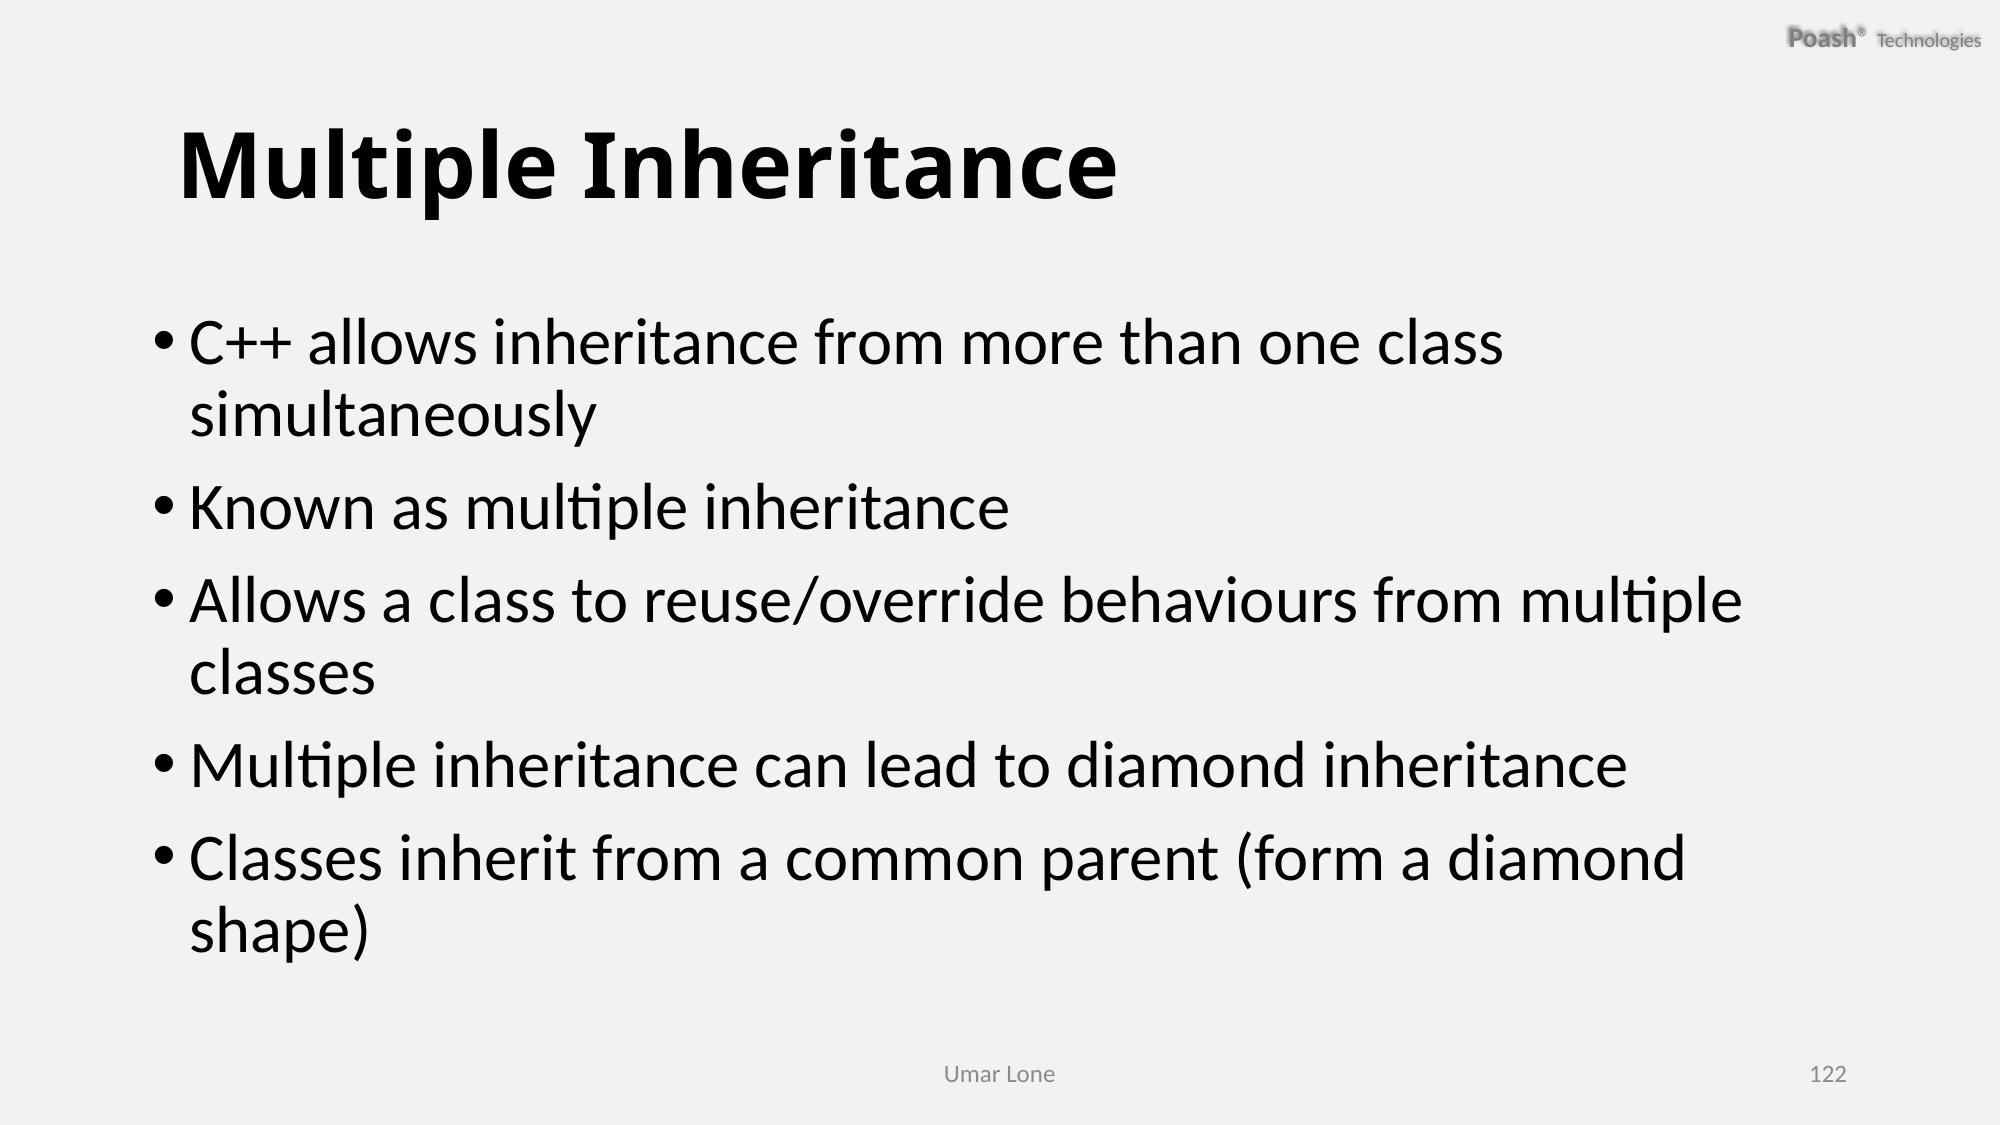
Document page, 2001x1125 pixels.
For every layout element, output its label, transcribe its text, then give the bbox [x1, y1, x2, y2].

title Multiple Inheritance [137, 59, 1863, 278]
list C++ allows inheritance from more than one class simultaneously Known as multiple inheritance Allows a class to reuse/override behaviours from multiple classes Multiple inheritance can lead to diamond inheritance Classes inherit from a common parent (form a diamond shape) [137, 299, 1863, 1014]
footer Umar Lone [662, 1042, 1338, 1103]
slide_number 122 [1412, 1042, 1863, 1103]
